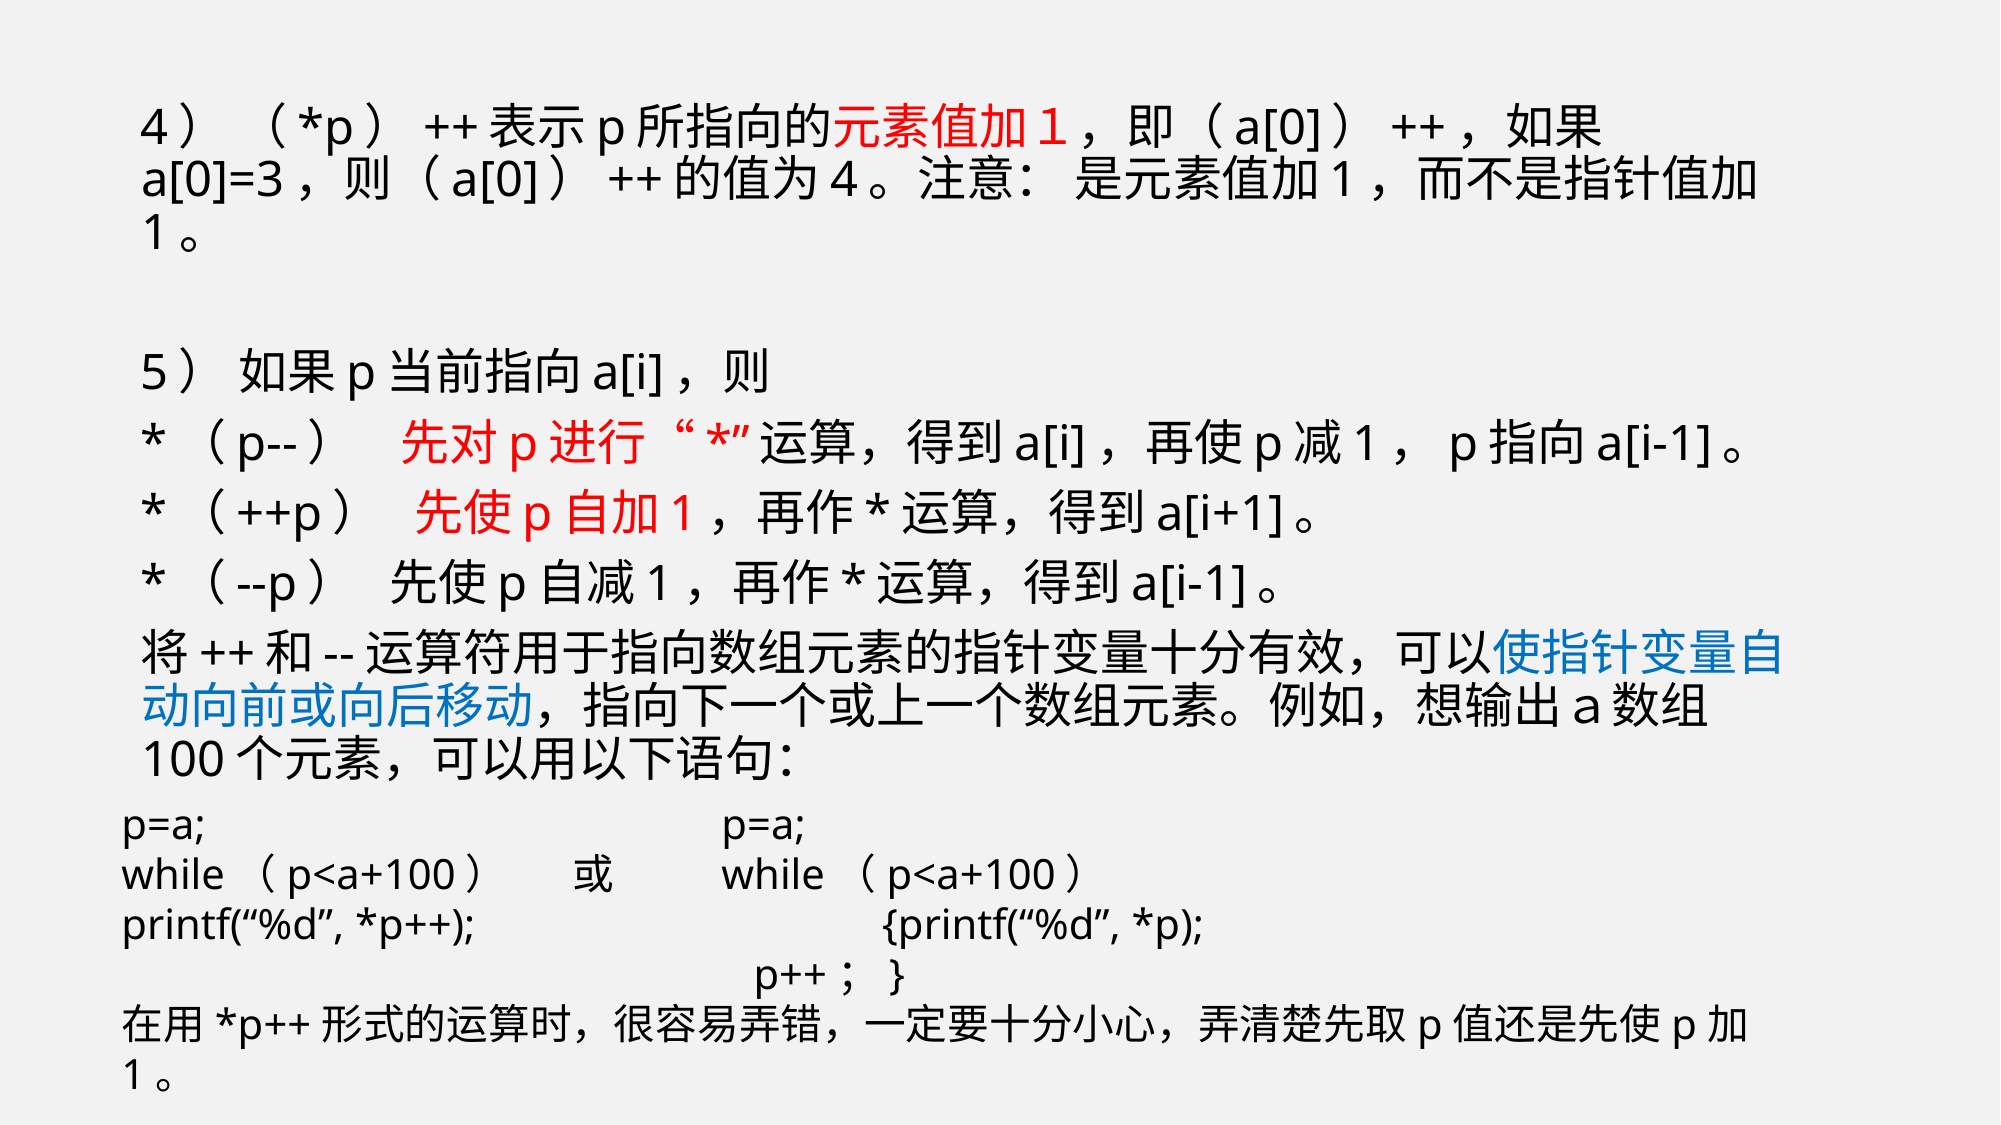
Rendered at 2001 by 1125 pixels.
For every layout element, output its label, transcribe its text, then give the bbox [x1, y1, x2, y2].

text_box p=a; p=a; while（p<a+100） 或 while（p<a+100） printf(“%d”, *p++); {printf(“%d”, *p); p++；} 在用*p++形式的运算时，很容易弄错，一定要十分小心，弄清楚先取p值还是先使p加1。 [106, 790, 1832, 1106]
list 4） （*p）++表示p所指向的元素值加１，即（a[0]）++，如果a[0]=3，则（a[0]）++的值为4。注意： 是元素值加1，而不是指针值加1。 5） 如果p当前指向a[i]，则 *（p--） 先对p进行“*”运算，得到a[i]，再使p减1，p指向a[i-1]。 *（++p） 先使p自加1，再作*运算，得到a[i+1]。 *（--p） 先使p自减1，再作*运算，得到a[i-1]。 将++和--运算符用于指向数组元素的指针变量十分有效，可以使指针变量自动向前或向后移动，指向下一个或上一个数组元素。例如，想输出ａ数组100个元素，可以用以下语句： [92, 94, 1818, 809]
